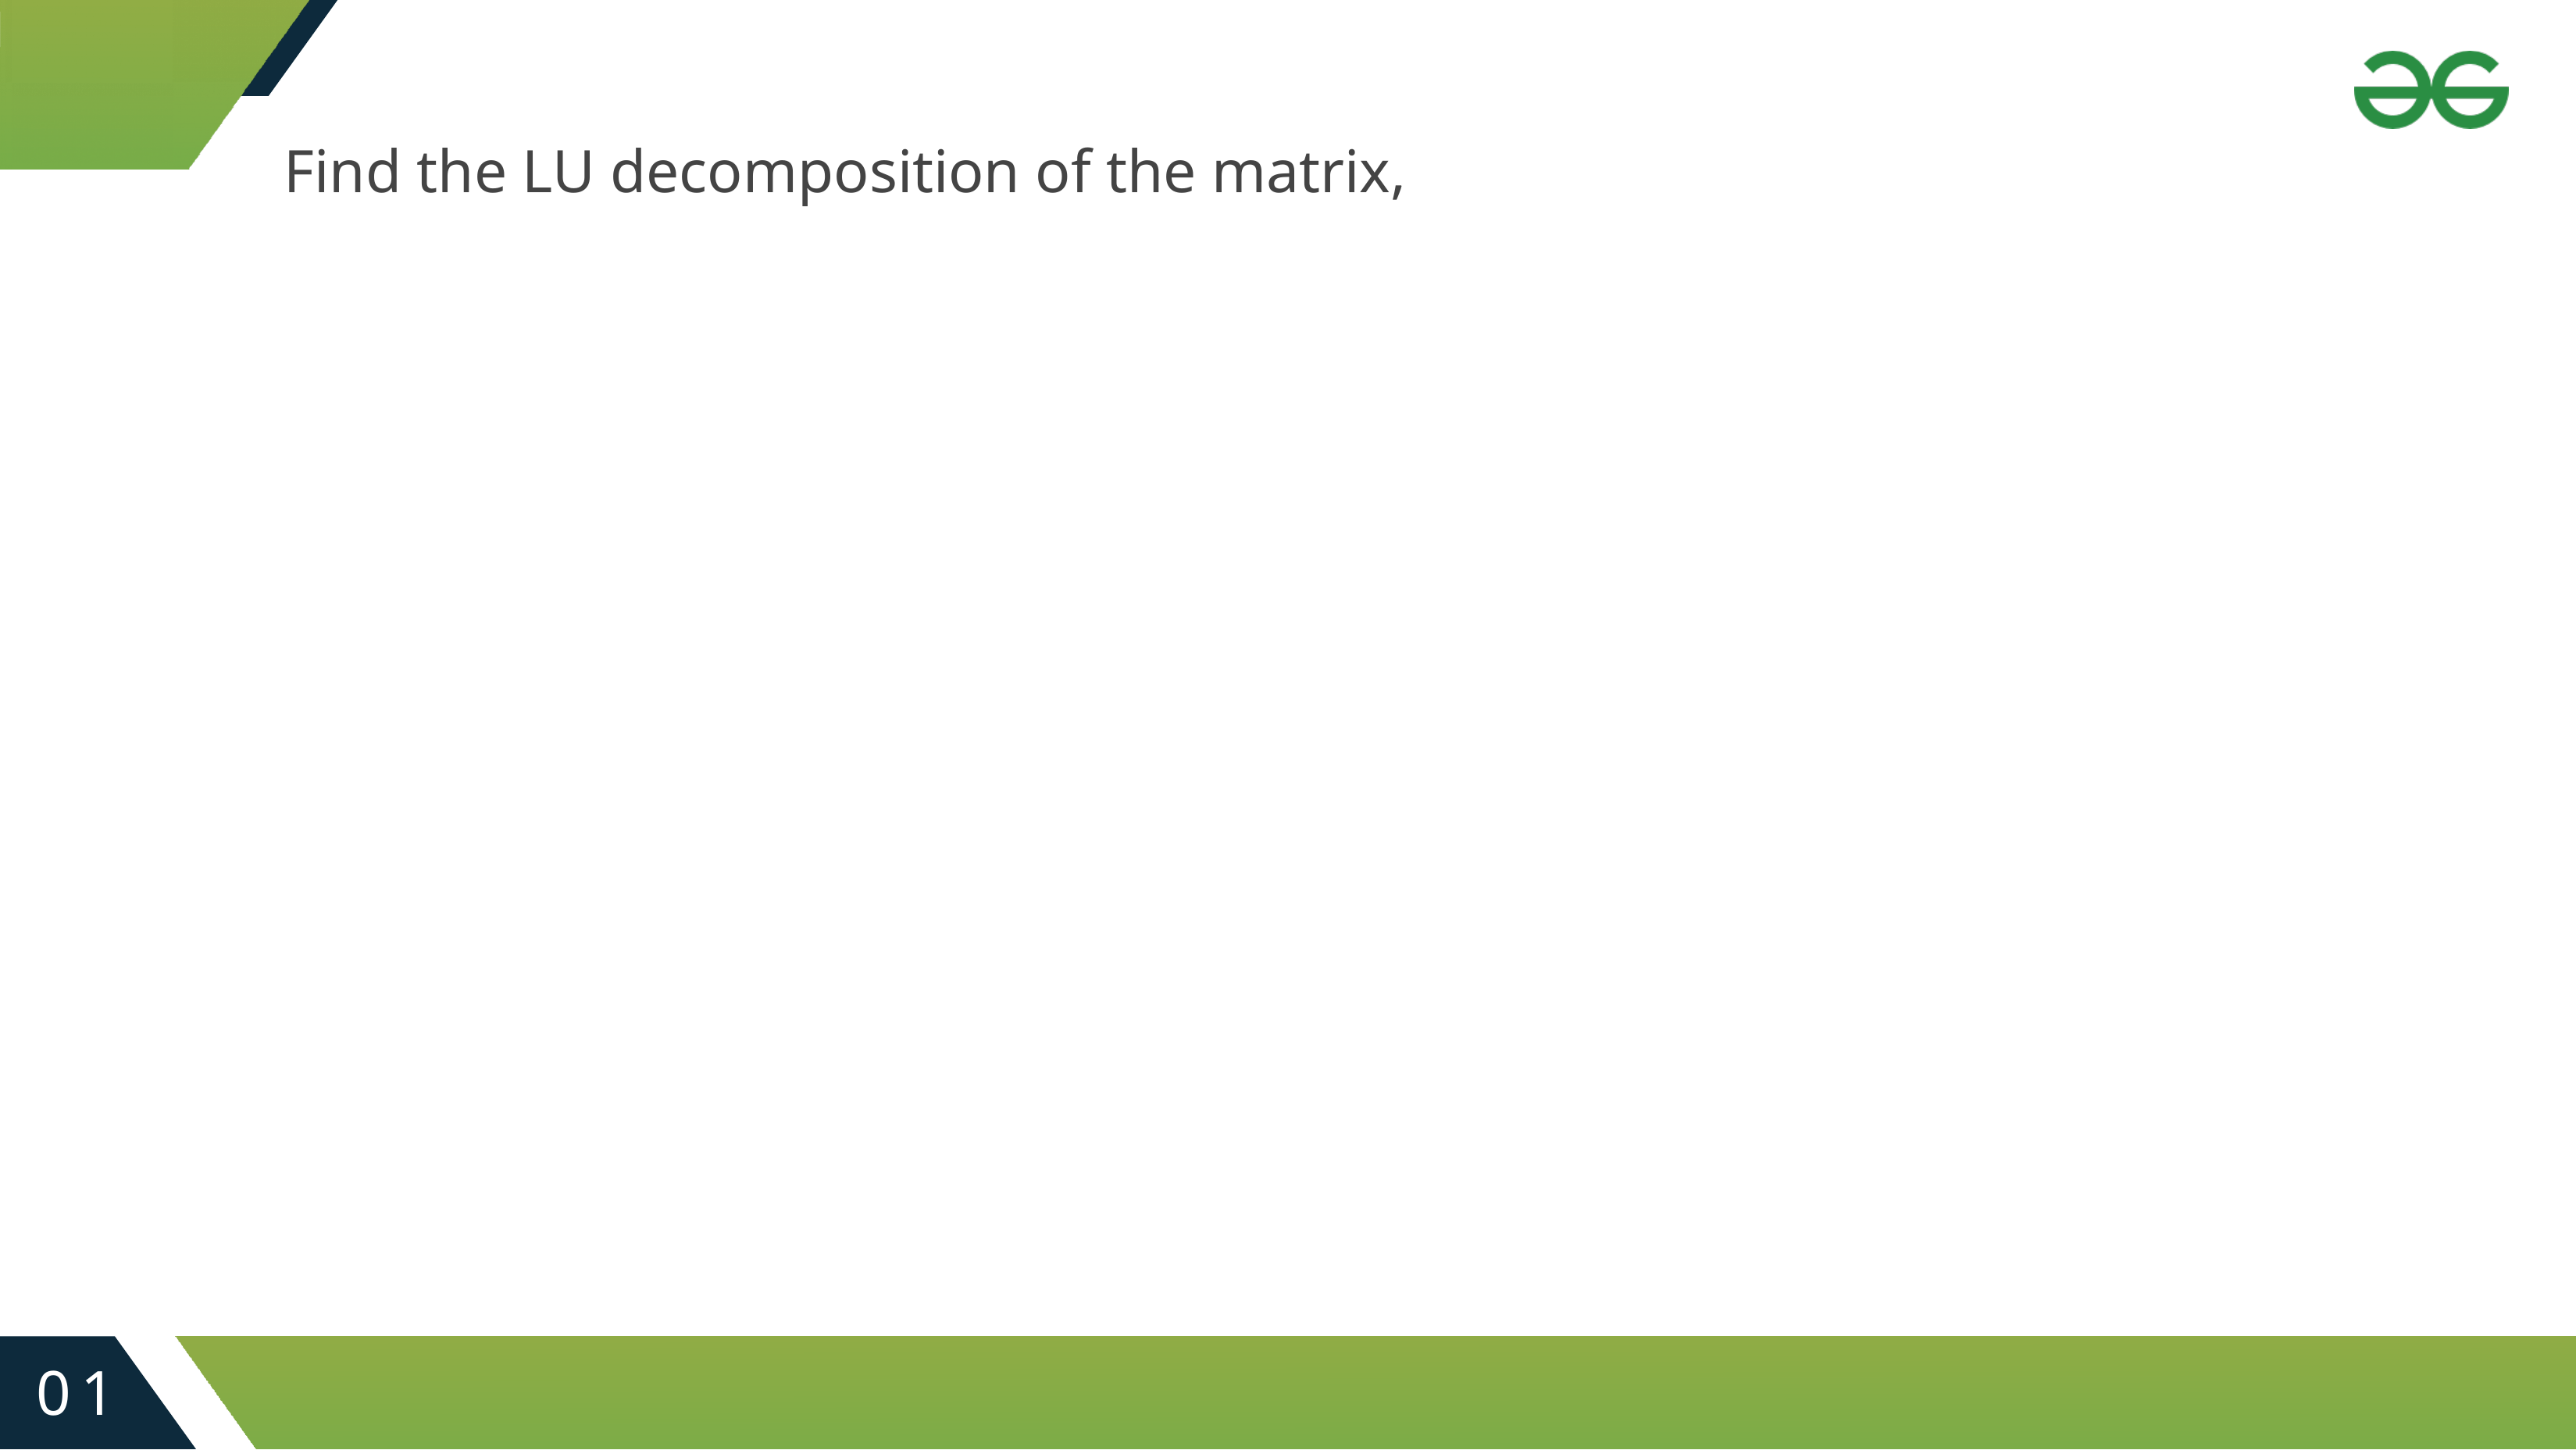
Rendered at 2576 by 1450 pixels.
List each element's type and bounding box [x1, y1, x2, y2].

picture [294, 155, 309, 170]
picture [2353, 50, 2509, 130]
picture [0, 0, 309, 170]
text_box [0, 1336, 2576, 1450]
